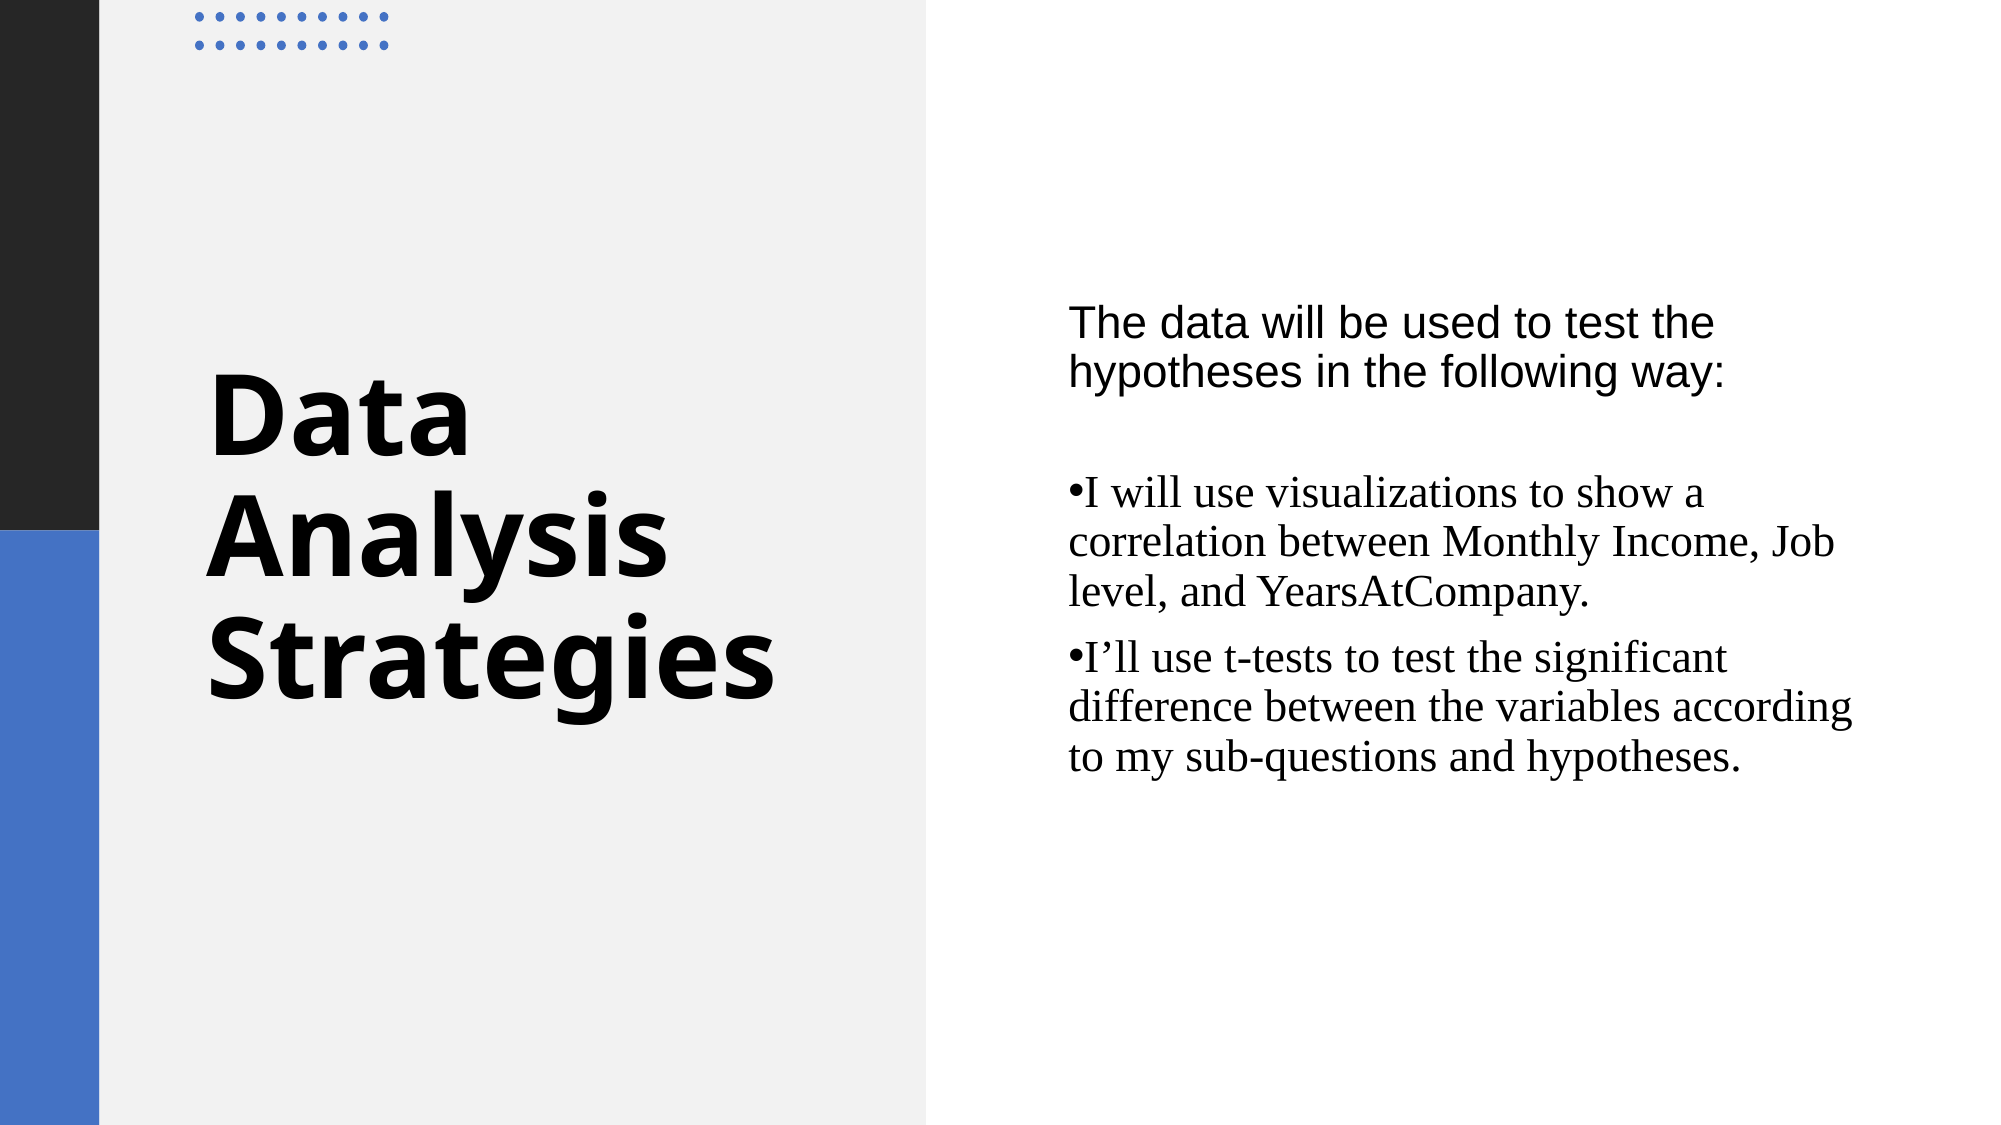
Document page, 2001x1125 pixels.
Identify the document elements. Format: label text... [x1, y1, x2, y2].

text_box [927, 0, 2000, 1125]
text_box [0, 0, 99, 529]
text_box [0, 529, 99, 1125]
title Data Analysis Strategies [191, 218, 836, 862]
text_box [194, 11, 389, 51]
list The data will be used to test the hypotheses in the following way: I will use visualizations to show a correlation between Monthly Income, Job level, and YearsAtCompany. I’ll use t-tests to test the significant difference between the variables according to my sub-questions and hypotheses. [1053, 81, 1890, 998]
text_box [99, 0, 927, 1125]
